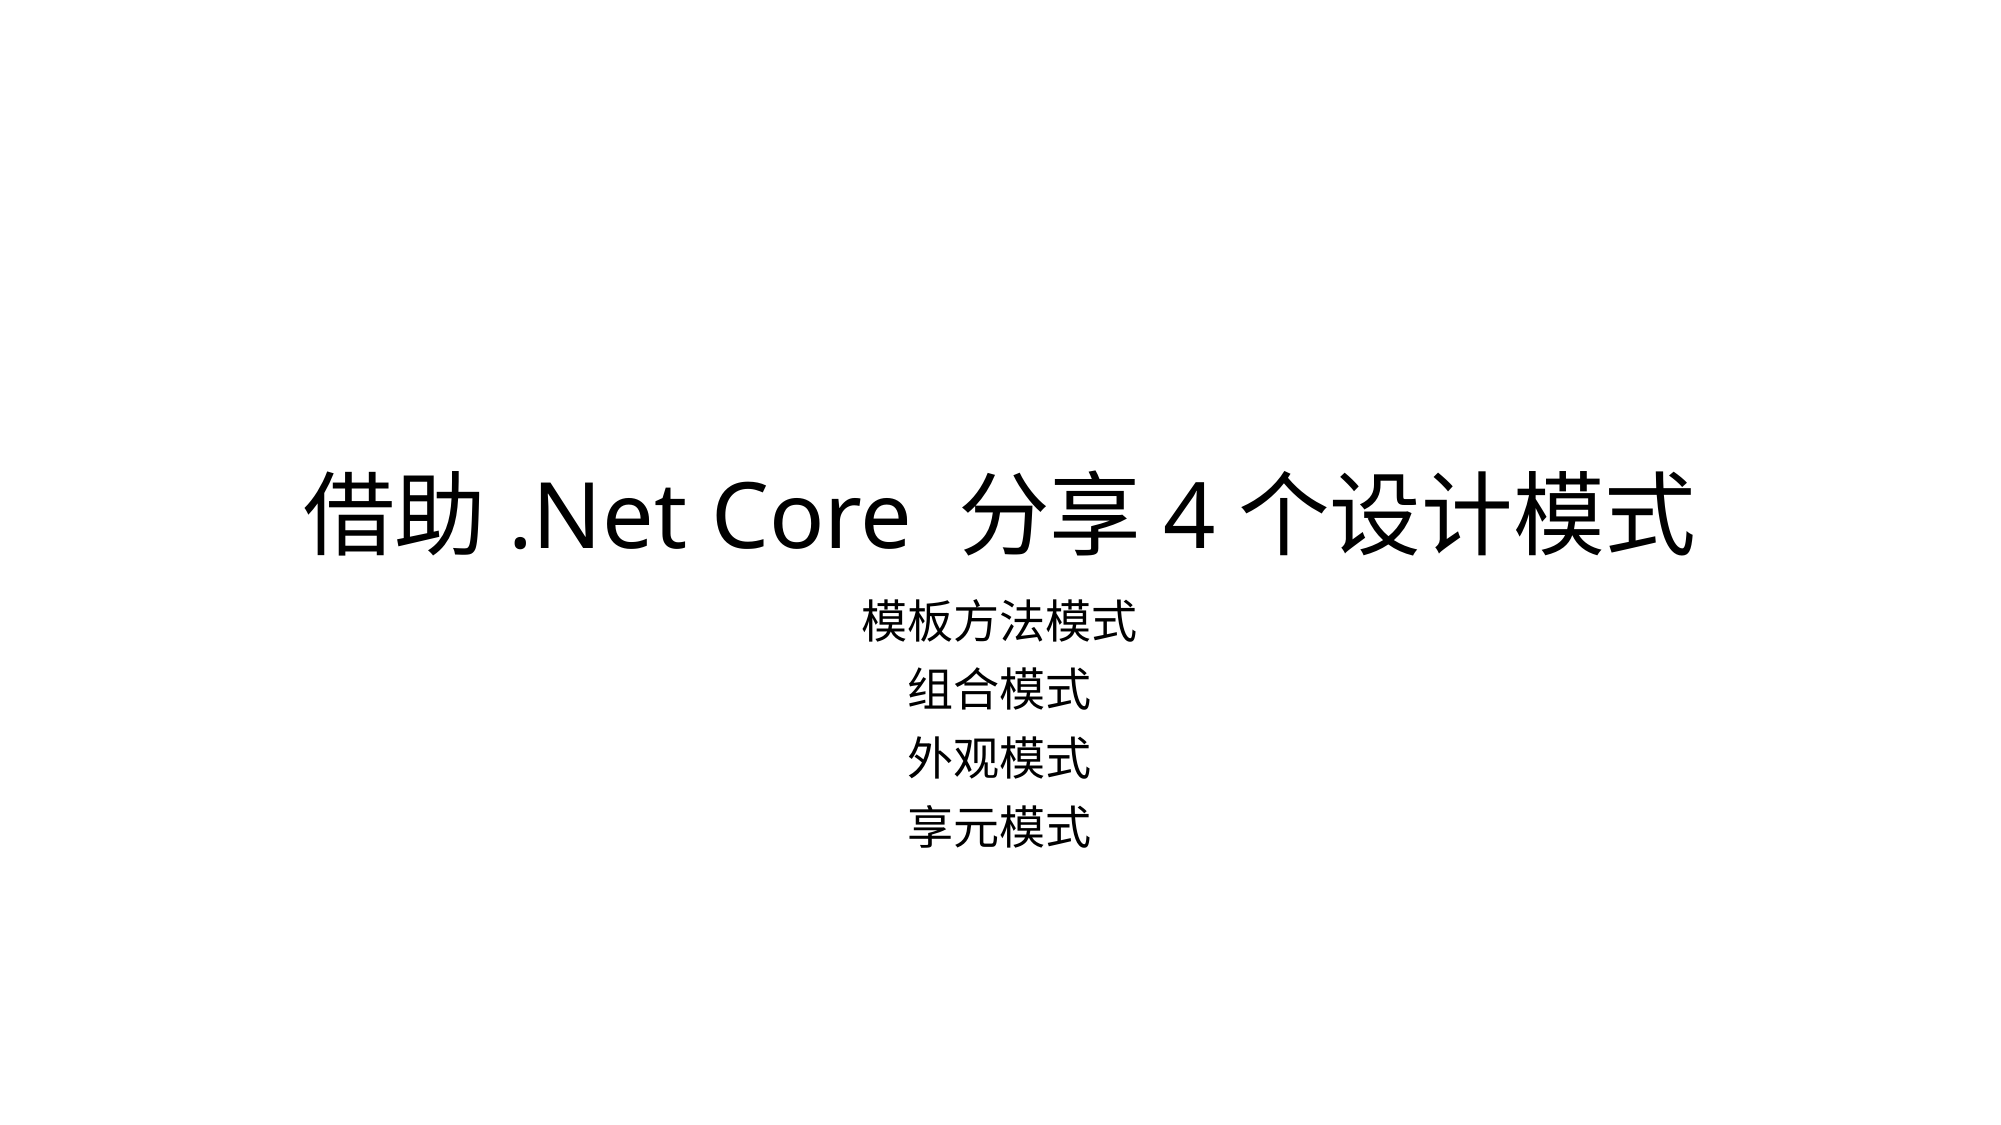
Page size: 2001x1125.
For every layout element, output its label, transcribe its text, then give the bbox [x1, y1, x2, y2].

subtitle 模板方法模式 组合模式 外观模式 享元模式 [249, 590, 1750, 863]
title 借助.Net Core 分享4个设计模式 [249, 184, 1750, 576]
